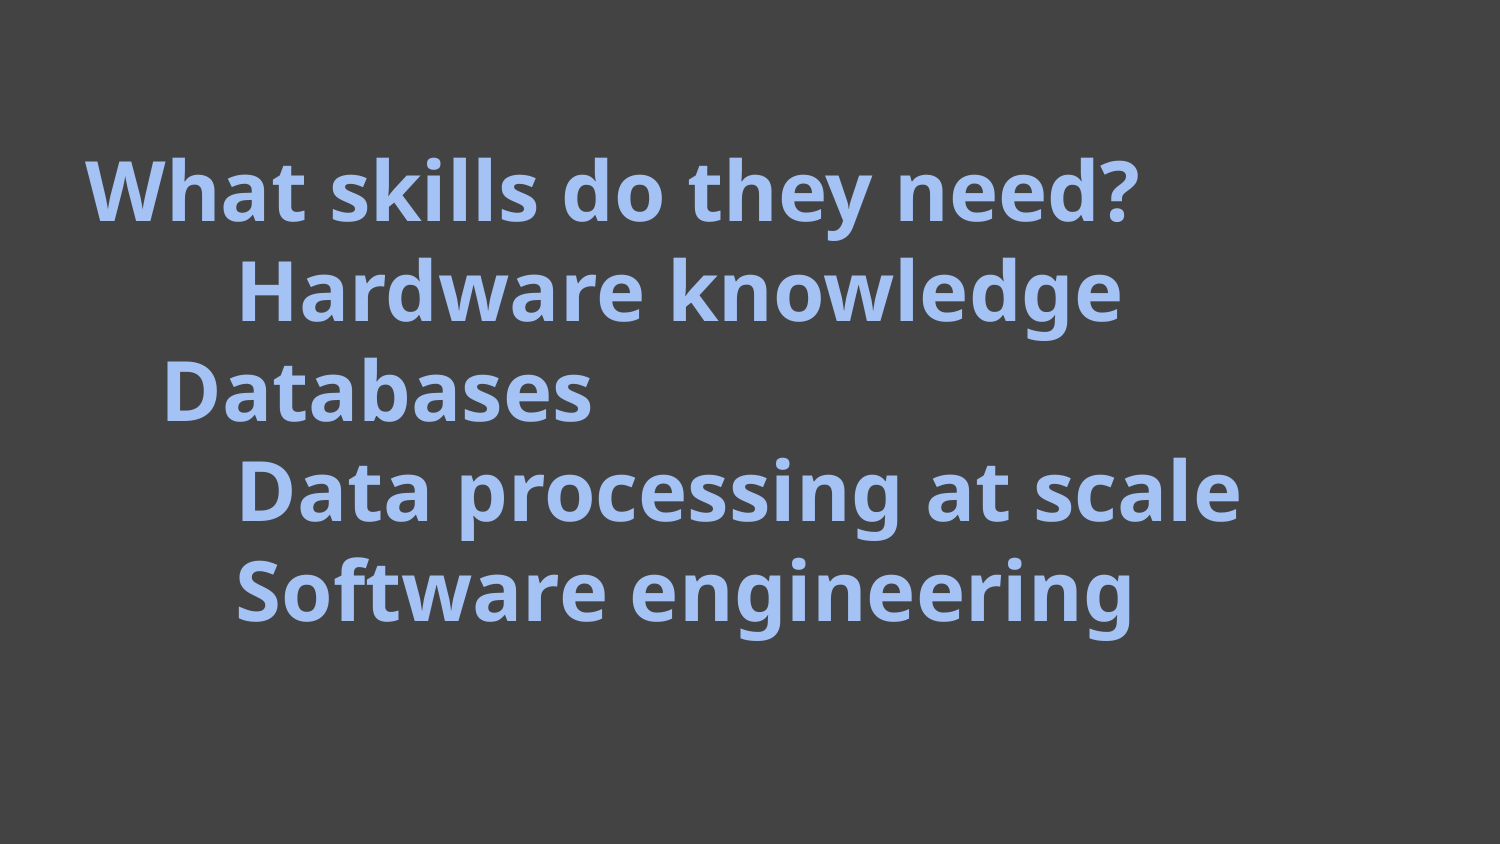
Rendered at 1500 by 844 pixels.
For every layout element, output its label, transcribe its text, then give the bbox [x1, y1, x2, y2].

title What skills do they need? Hardware knowledge Databases Data processing at scale Software engineering [70, 134, 1421, 753]
